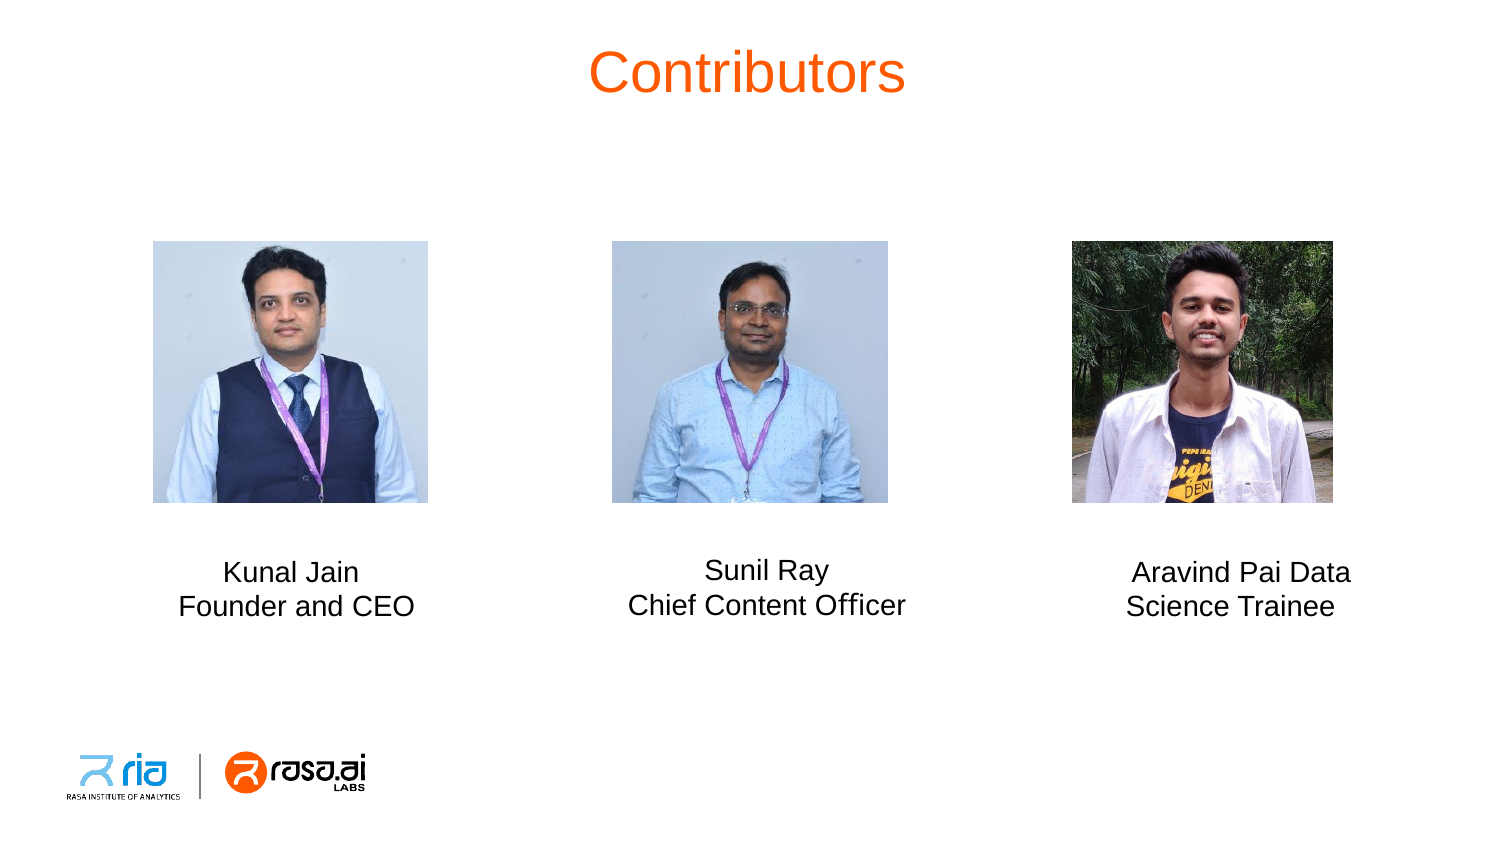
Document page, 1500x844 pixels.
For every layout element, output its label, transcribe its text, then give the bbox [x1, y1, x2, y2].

picture [1071, 241, 1334, 503]
text_box Kunal Jain Founder and CEO [176, 549, 438, 623]
picture [612, 241, 888, 503]
picture [153, 241, 429, 503]
picture [58, 744, 188, 808]
title Contributors [586, 31, 914, 175]
text_box Aravind Pai Data Science Trainee [1064, 549, 1380, 623]
text_box Sunil Ray Chief Content Oﬃcer [610, 549, 924, 622]
